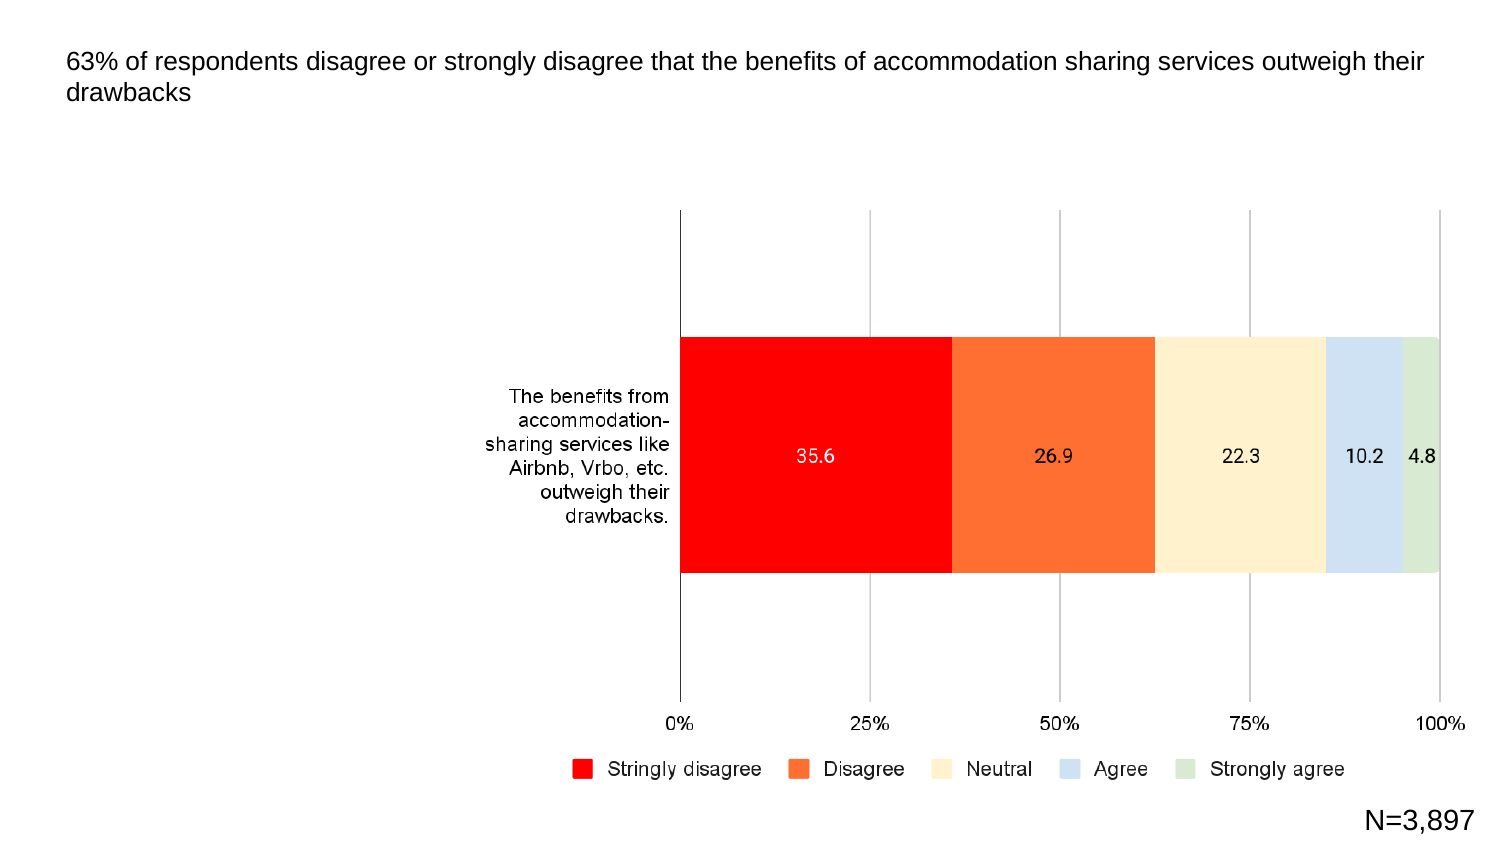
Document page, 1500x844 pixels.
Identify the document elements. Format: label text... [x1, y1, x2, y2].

text_box N=3,897 [1349, 786, 1500, 844]
title 63% of respondents disagree or strongly disagree that the benefits of accommodation sharing services outweigh their drawbacks [51, 29, 1449, 124]
picture [444, 177, 1471, 813]
